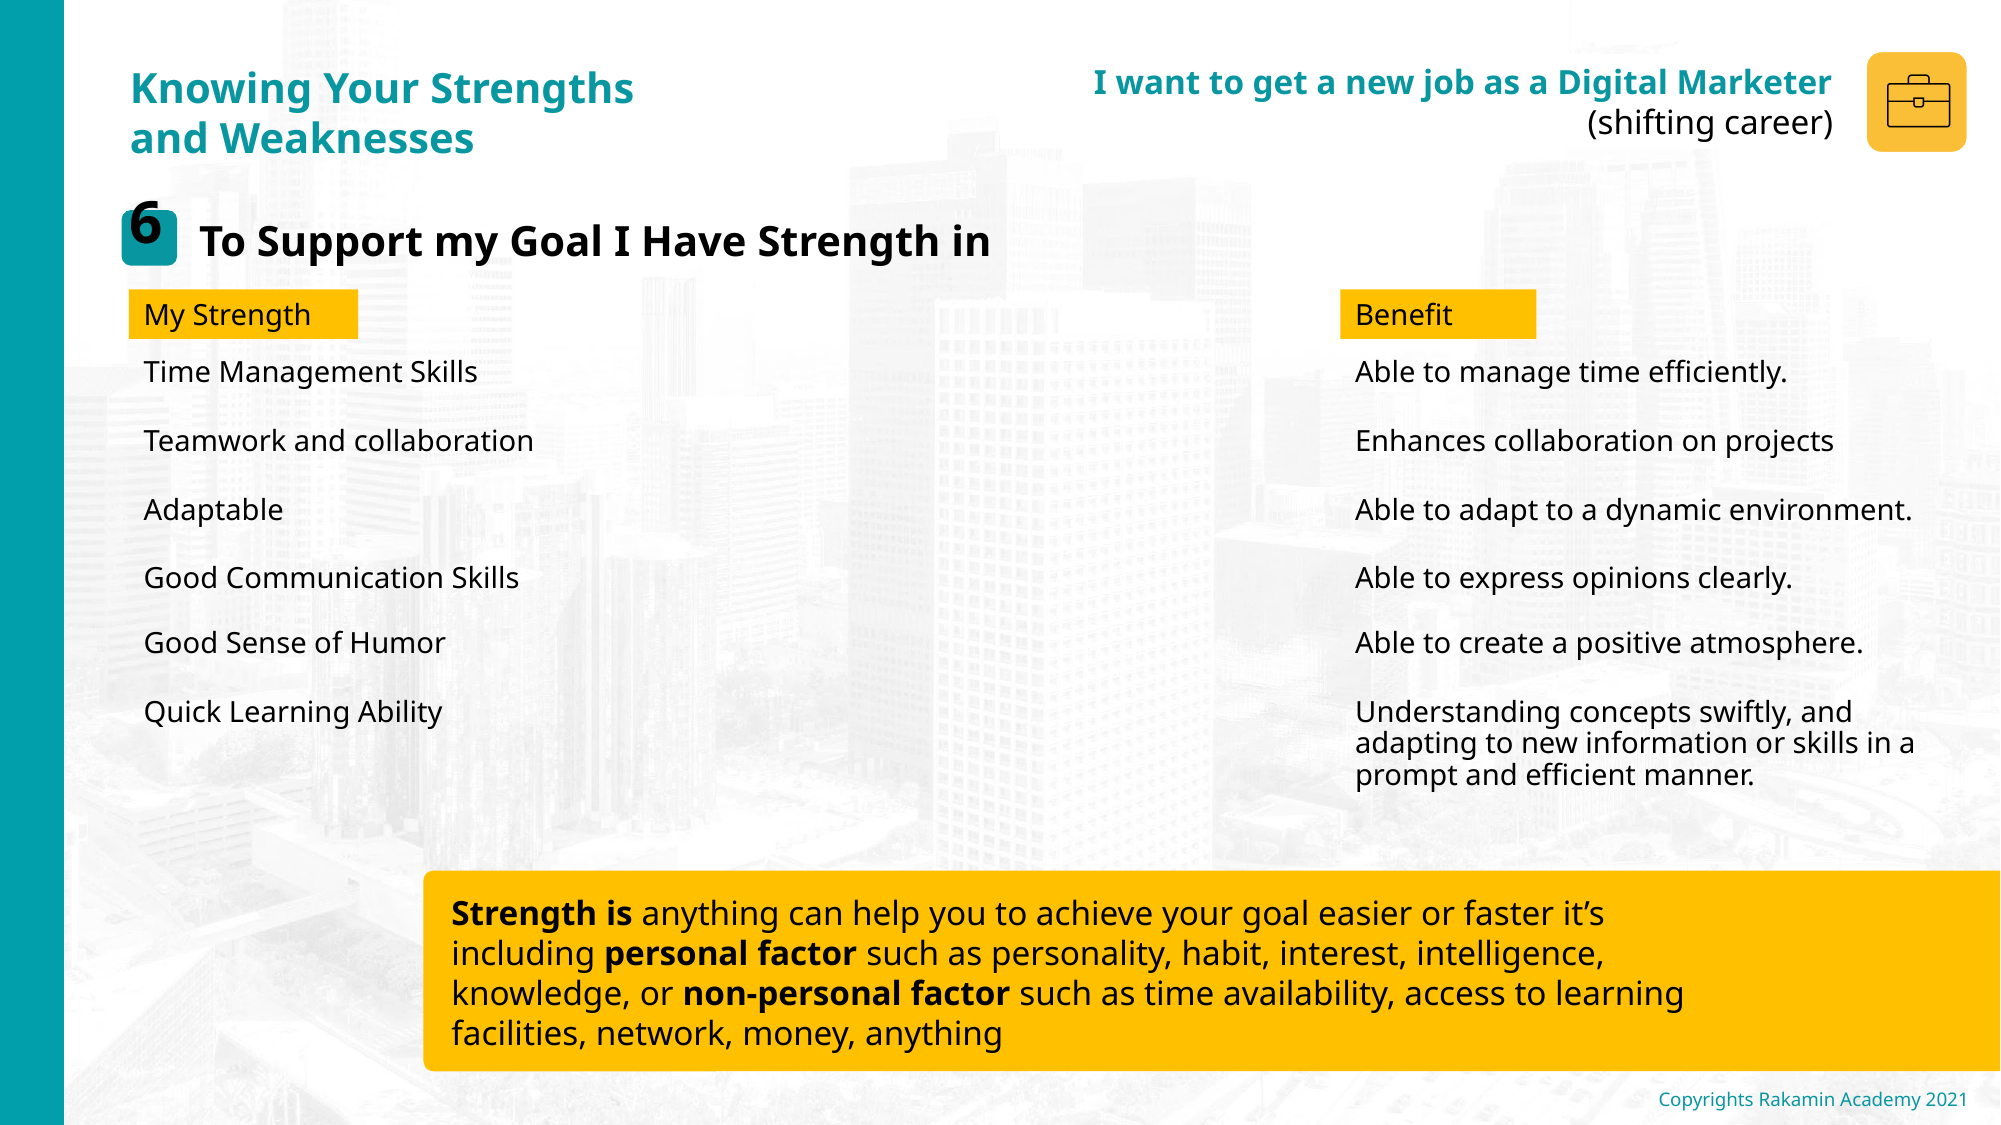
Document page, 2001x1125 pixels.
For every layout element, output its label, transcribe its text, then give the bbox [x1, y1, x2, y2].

list Able to create a positive atmosphere. [1340, 621, 1940, 672]
list Quick Learning Ability [128, 690, 1287, 741]
list Good Sense of Humor [128, 621, 1287, 672]
list Teamwork and collaboration [128, 418, 1287, 470]
list Able to manage time efficiently. [1340, 350, 1940, 401]
list Time Management Skills [128, 350, 1287, 401]
list Able to express opinions clearly. [1340, 556, 1940, 607]
picture [64, 0, 2000, 1125]
list Understanding concepts swiftly, and adapting to new information or skills in a prompt and efficient manner. [1340, 690, 1940, 741]
list Able to adapt to a dynamic environment. [1340, 487, 1940, 539]
list Adaptable [128, 487, 1287, 539]
list Enhances collaboration on projects [1340, 418, 1940, 470]
list Good Communication Skills [128, 556, 1287, 607]
